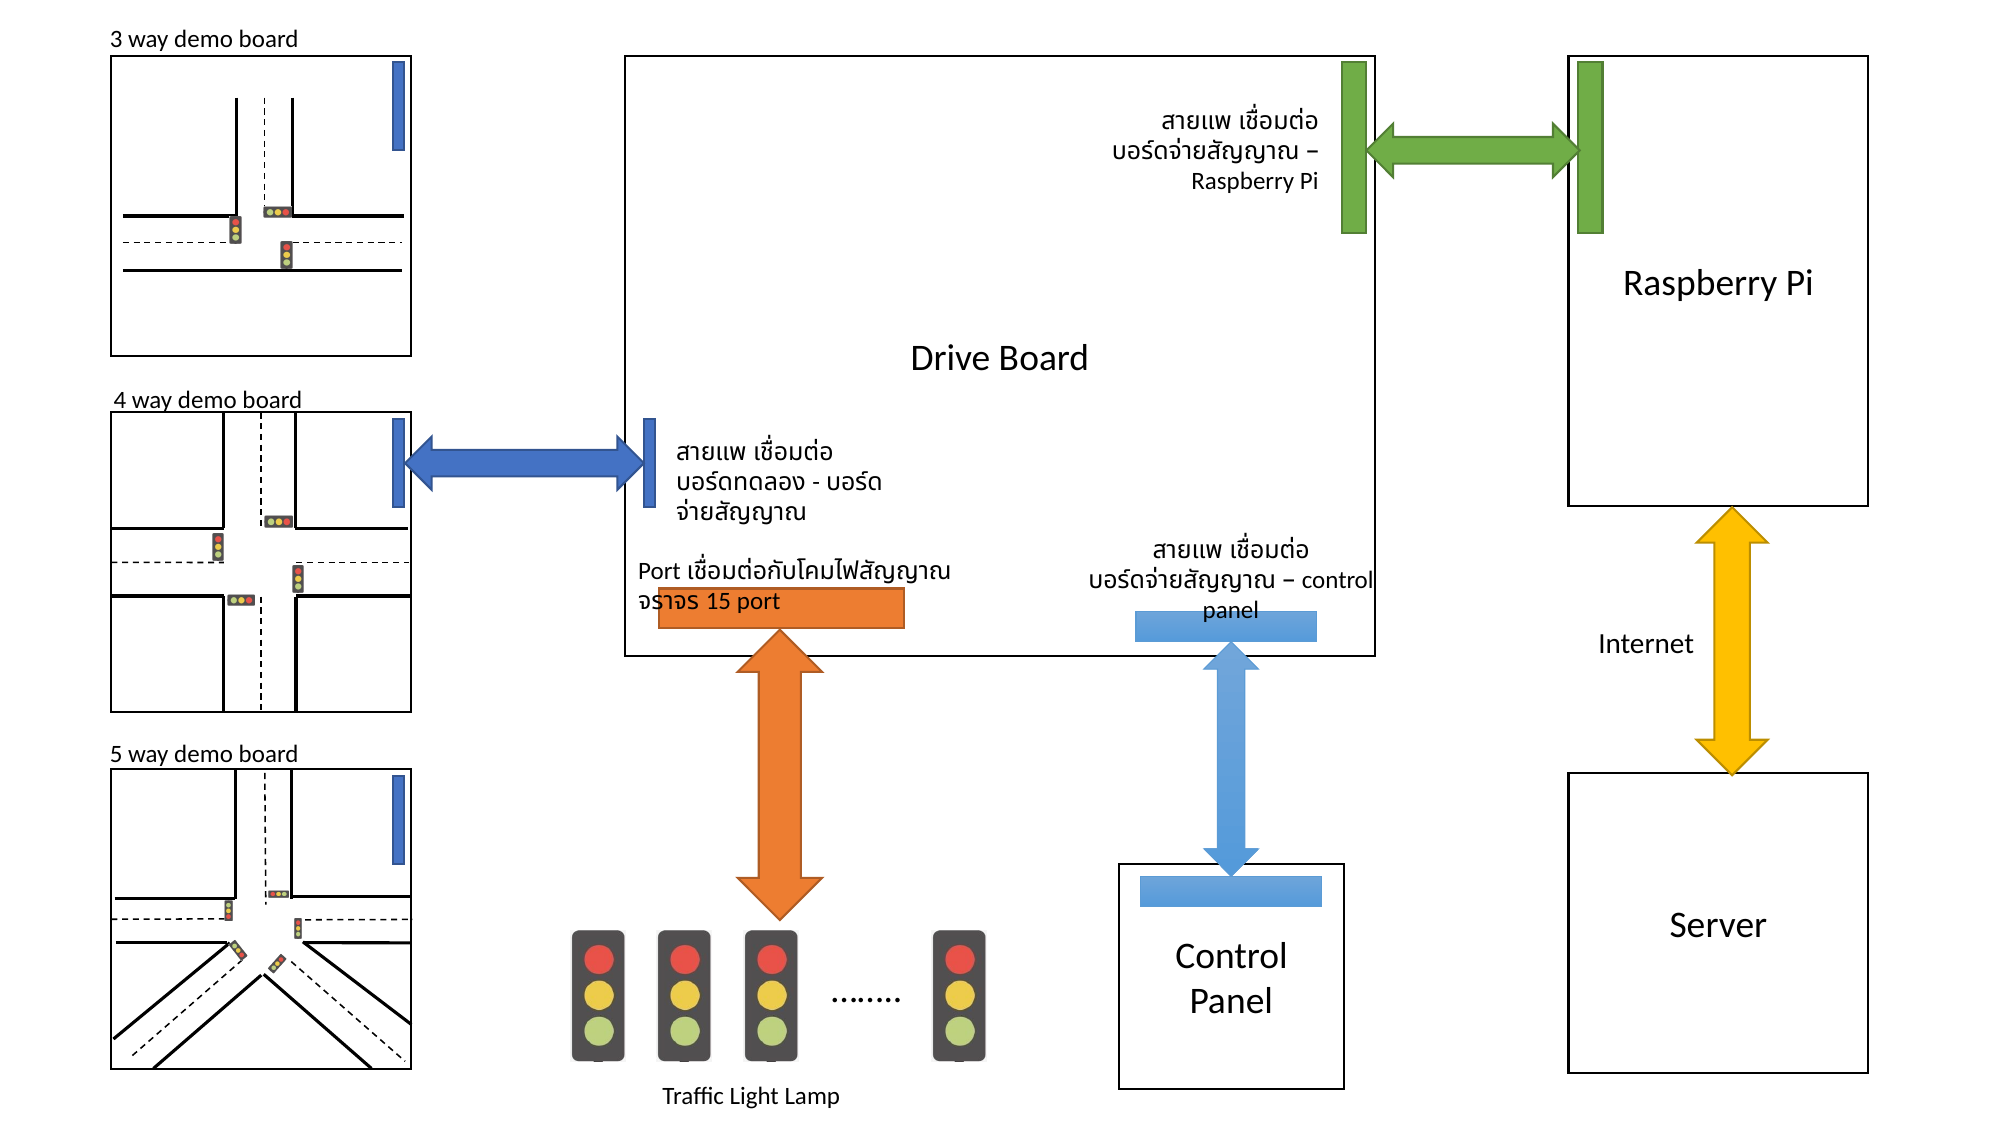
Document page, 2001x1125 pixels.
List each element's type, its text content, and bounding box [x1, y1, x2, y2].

text_box [658, 622, 905, 629]
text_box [111, 412, 412, 713]
text_box Server [1567, 772, 1869, 1074]
text_box Port เชื่อมต่อกับโคมไฟสัญญาณจราจร 15 port [623, 547, 1011, 622]
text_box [263, 974, 372, 1069]
text_box 5 way demo board [94, 729, 401, 775]
text_box Internet [1583, 616, 1715, 667]
text_box [735, 628, 825, 922]
picture [274, 883, 283, 904]
text_box …….. [816, 957, 918, 1017]
text_box [1135, 631, 1317, 642]
picture [234, 586, 247, 615]
text_box [1577, 61, 1604, 234]
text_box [291, 961, 405, 1062]
text_box 3 way demo board [94, 15, 401, 60]
text_box สายแพ เชื่อมต่อ บอร์ดจ่ายสัญญาณ – control panel [1073, 526, 1389, 631]
text_box Control Panel [1118, 863, 1345, 1090]
picture [292, 565, 304, 593]
text_box [412, 434, 646, 493]
text_box Raspberry Pi [1567, 55, 1869, 507]
text_box [643, 418, 656, 508]
picture [224, 899, 233, 920]
text_box [1341, 61, 1367, 234]
picture [280, 241, 293, 269]
text_box Drive Board [624, 55, 1376, 657]
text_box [153, 975, 262, 1069]
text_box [302, 941, 412, 1025]
picture [229, 216, 242, 244]
picture [271, 198, 284, 226]
picture [272, 508, 285, 536]
text_box สายแพ เชื่อมต่อ บอร์ดจ่ายสัญญาณ – Raspberry Pi [1043, 97, 1334, 203]
picture [212, 533, 224, 561]
picture [656, 930, 712, 1062]
text_box สายแพ เชื่อมต่อ บอร์ดทดลอง - บอร์ดจ่ายสัญญาณ [661, 428, 919, 533]
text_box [113, 942, 230, 1040]
picture [233, 939, 243, 960]
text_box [122, 97, 404, 271]
text_box Traffic Light Lamp [598, 1072, 904, 1117]
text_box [130, 959, 243, 1058]
picture [570, 930, 626, 1062]
picture [272, 953, 282, 974]
text_box [1202, 642, 1260, 876]
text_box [111, 55, 412, 356]
picture [294, 918, 302, 939]
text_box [111, 769, 412, 1070]
text_box [1694, 505, 1771, 777]
picture [931, 930, 987, 1062]
picture [743, 930, 799, 1062]
text_box 4 way demo board [98, 376, 404, 421]
text_box [1364, 121, 1582, 180]
text_box [1140, 876, 1322, 907]
